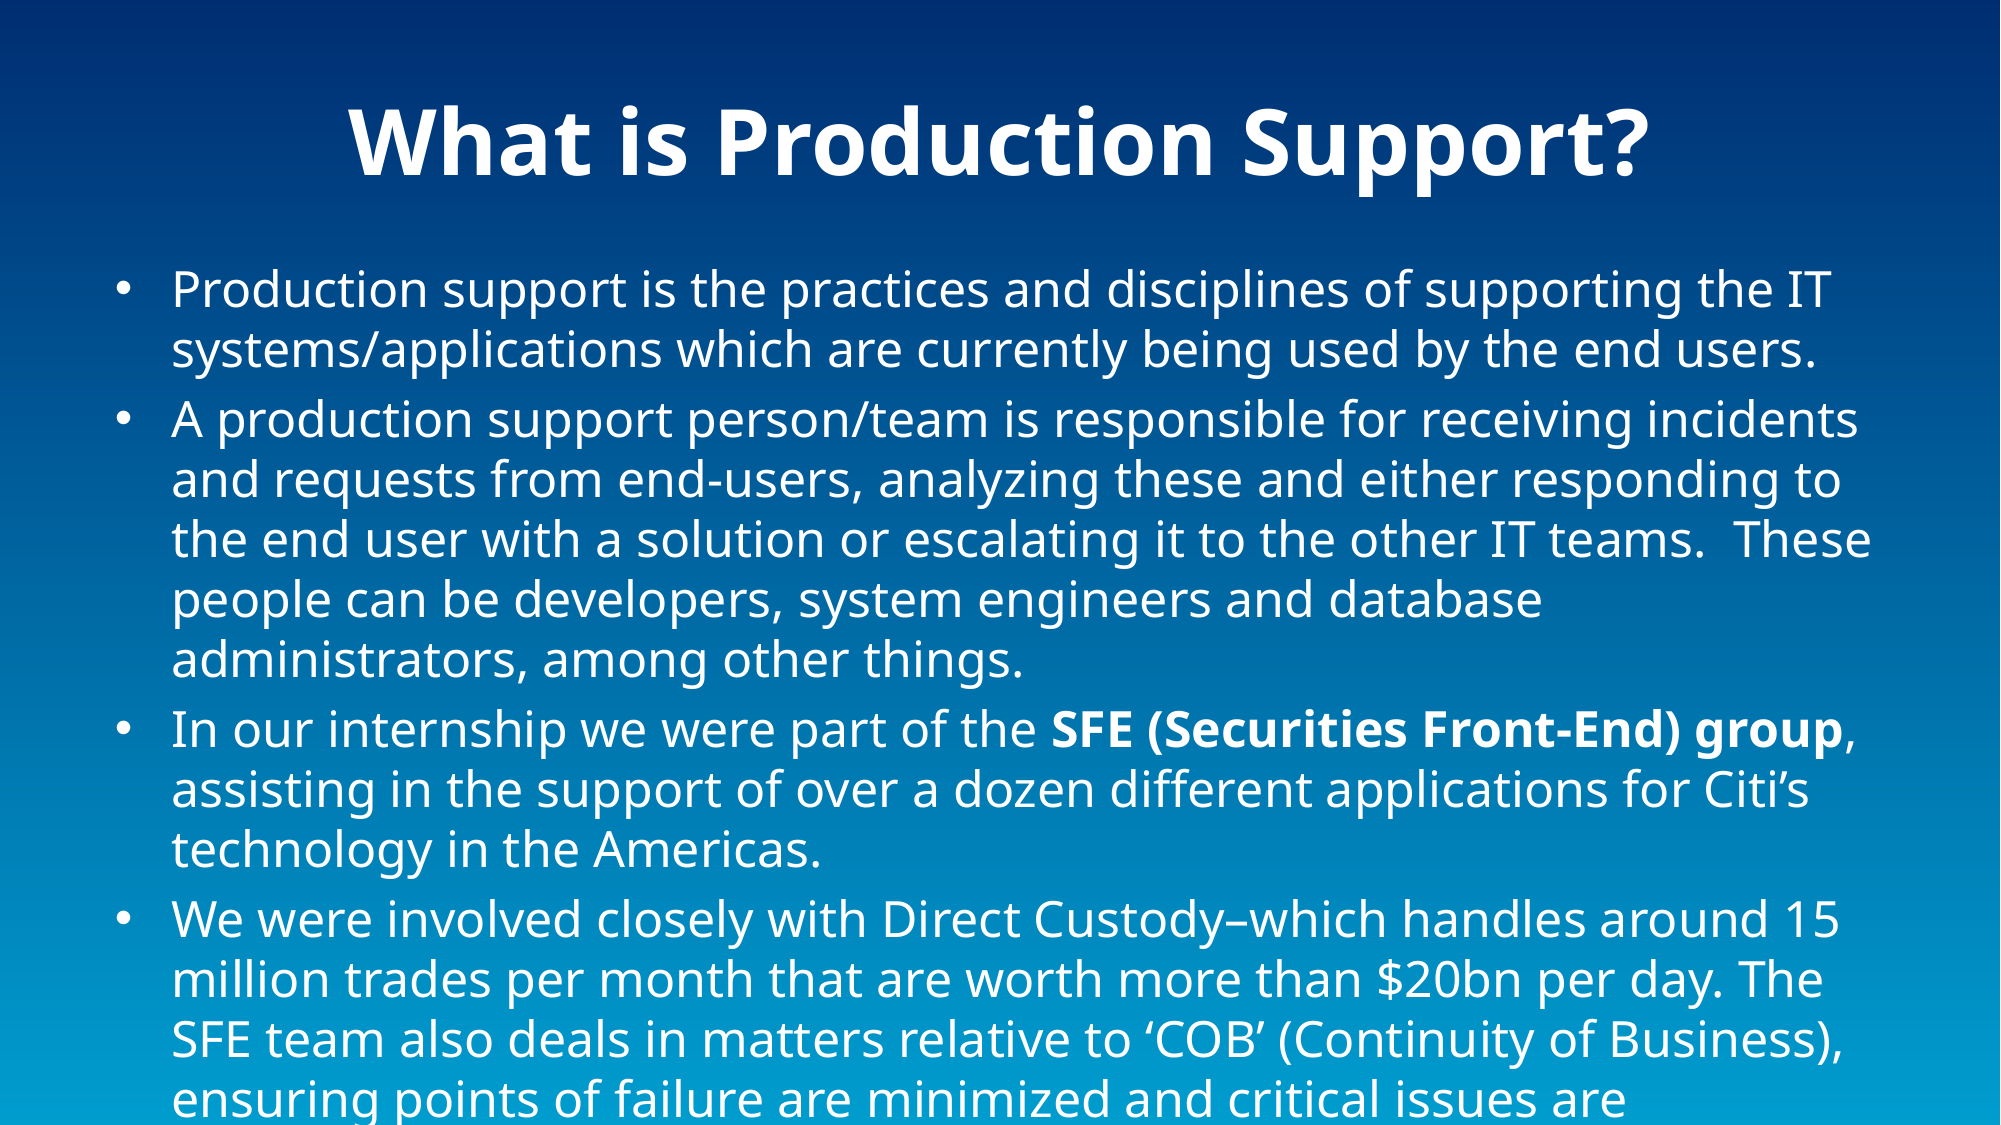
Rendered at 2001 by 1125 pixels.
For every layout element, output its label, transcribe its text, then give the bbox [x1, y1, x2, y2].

picture [174, 1038, 195, 1057]
picture [1795, 1038, 1813, 1057]
picture [1554, 1090, 1574, 1117]
picture [961, 1038, 981, 1057]
picture [1256, 1090, 1270, 1116]
picture [290, 1090, 304, 1116]
picture [1646, 1038, 1667, 1057]
picture [467, 1038, 491, 1057]
picture [541, 1038, 563, 1057]
picture [1771, 1038, 1789, 1057]
picture [781, 1038, 792, 1057]
picture [1434, 1090, 1452, 1117]
picture [174, 1090, 196, 1117]
picture [610, 1038, 628, 1057]
picture [1105, 1038, 1129, 1057]
picture [903, 1038, 907, 1056]
picture [398, 1090, 420, 1125]
picture [1410, 1090, 1428, 1117]
picture [204, 1090, 225, 1116]
picture [1297, 1038, 1321, 1057]
picture [751, 1038, 771, 1057]
picture [827, 1090, 849, 1117]
picture [1032, 1091, 1050, 1116]
picture [1188, 1038, 1219, 1057]
picture [1820, 1038, 1828, 1064]
picture [286, 1038, 308, 1057]
picture [1187, 1080, 1210, 1117]
picture [739, 1090, 761, 1117]
picture [845, 1038, 849, 1056]
picture [1460, 1091, 1481, 1117]
picture [1056, 1090, 1078, 1117]
picture [569, 1038, 589, 1057]
picture [499, 1085, 514, 1117]
picture [1022, 1038, 1039, 1056]
picture [427, 1090, 451, 1117]
picture [615, 1079, 632, 1116]
picture [1743, 1038, 1765, 1057]
picture [324, 1090, 345, 1116]
picture [1089, 1038, 1100, 1057]
picture [1510, 1038, 1530, 1068]
picture [1158, 1090, 1179, 1116]
picture [871, 1090, 908, 1116]
picture [1834, 1052, 1840, 1063]
picture [1046, 1038, 1068, 1057]
picture [584, 1079, 601, 1116]
picture [920, 1038, 942, 1057]
picture [1084, 1080, 1107, 1117]
picture [314, 1038, 334, 1057]
picture [510, 1038, 533, 1057]
picture [472, 1090, 493, 1116]
picture [1517, 1090, 1535, 1117]
picture [402, 1038, 422, 1057]
picture [519, 1090, 537, 1117]
picture [810, 1090, 824, 1116]
picture [1327, 1038, 1351, 1057]
picture [1584, 1090, 1598, 1116]
picture [1230, 1090, 1248, 1117]
picture [1158, 1038, 1182, 1057]
picture [798, 1038, 809, 1057]
picture [1496, 1038, 1507, 1057]
picture [1286, 1085, 1301, 1117]
picture [1675, 1038, 1693, 1057]
picture [1613, 1038, 1637, 1056]
picture [1452, 1038, 1473, 1057]
picture [690, 1091, 711, 1117]
picture [930, 1090, 951, 1116]
picture [1390, 1038, 1401, 1057]
picture [1281, 1038, 1289, 1064]
picture [1319, 1090, 1337, 1117]
picture [1127, 1090, 1147, 1117]
title What is Production Support? [99, 45, 1900, 233]
picture [974, 1090, 1011, 1116]
picture [1551, 1038, 1575, 1057]
picture [780, 1090, 800, 1117]
picture [353, 1090, 376, 1125]
picture [229, 1038, 248, 1056]
picture [443, 1038, 461, 1057]
picture [721, 1090, 735, 1116]
picture [815, 1038, 837, 1057]
picture [634, 1090, 654, 1117]
list Production support is the practices and disciplines of supporting the IT systems/applications which are currently being used by the end users. A production support person/team is responsible for receiving incidents and requests from end-users, analyzing these and either responding to the end user with a solution or escalating it to the other IT teams. These people can be developers, system engineers and database administrators, among other things. In our internship we were part of the SFE (Securities Front-End) group, assisting in the support of over a dozen different applications for Citi’s technology in the Americas. We were involved closely with Direct Custody–which handles around 15 million trades per month that are worth more than $20bn per day. The SFE team also deals in matters relative to ‘COB’ (Continuity of Business), ensuring points of failure are minimized and critical issues are prevented. [99, 249, 1900, 1038]
picture [233, 1090, 251, 1117]
picture [270, 1038, 281, 1057]
picture [203, 1038, 221, 1056]
picture [864, 1038, 882, 1057]
picture [259, 1091, 280, 1117]
picture [1489, 1090, 1511, 1117]
picture [1229, 1038, 1253, 1056]
picture [1602, 1090, 1624, 1117]
picture [556, 1090, 580, 1117]
picture [1343, 1090, 1363, 1117]
picture [992, 1038, 1003, 1057]
